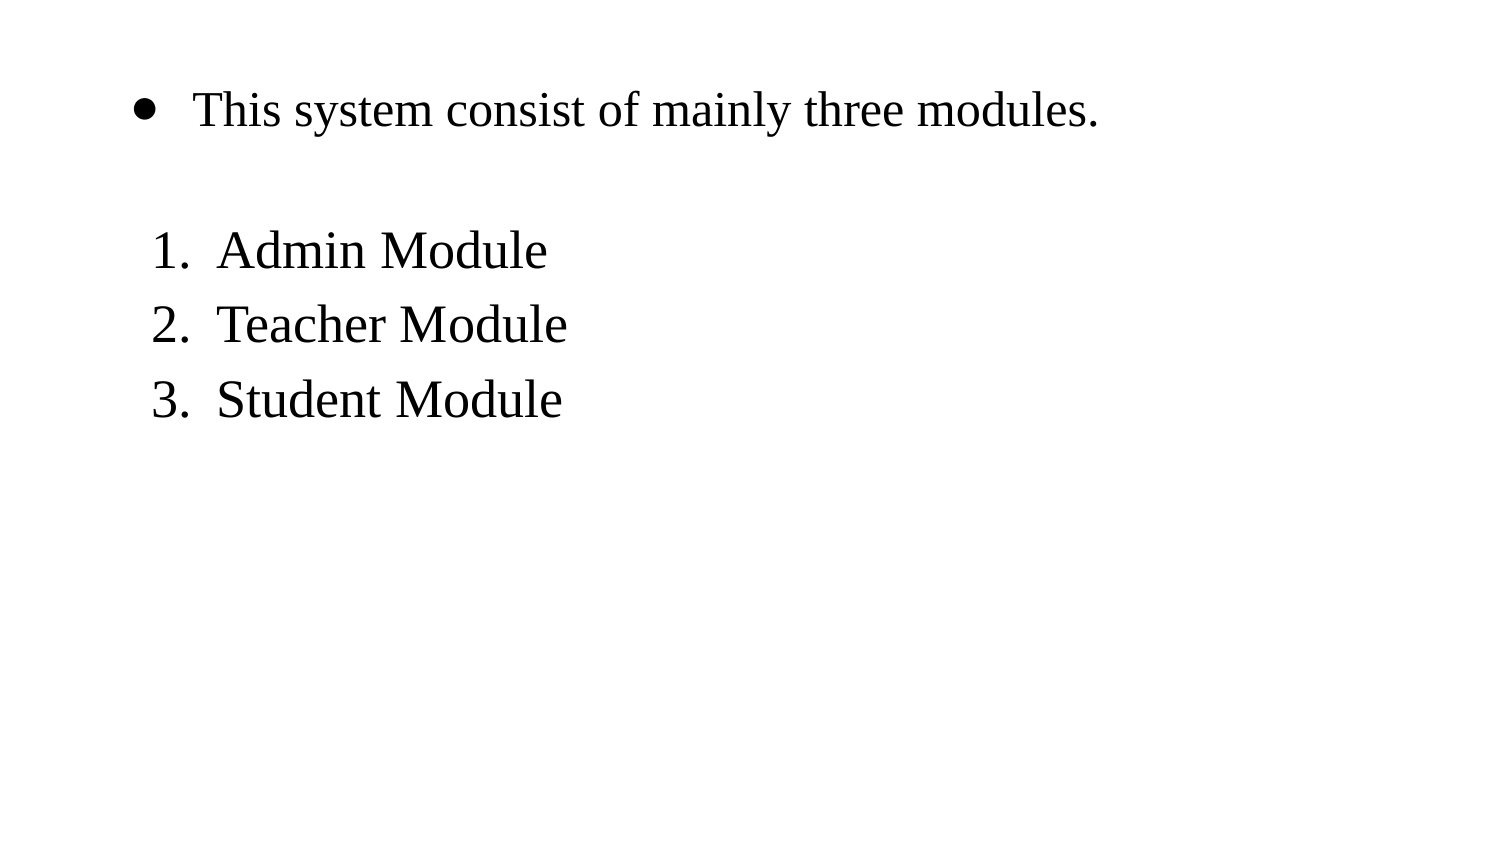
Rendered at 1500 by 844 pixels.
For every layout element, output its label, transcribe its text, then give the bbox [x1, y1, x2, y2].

list Admin Module Teacher Module Student Module [51, 189, 1449, 750]
title This system consist of mainly three modules. [102, 52, 1500, 147]
